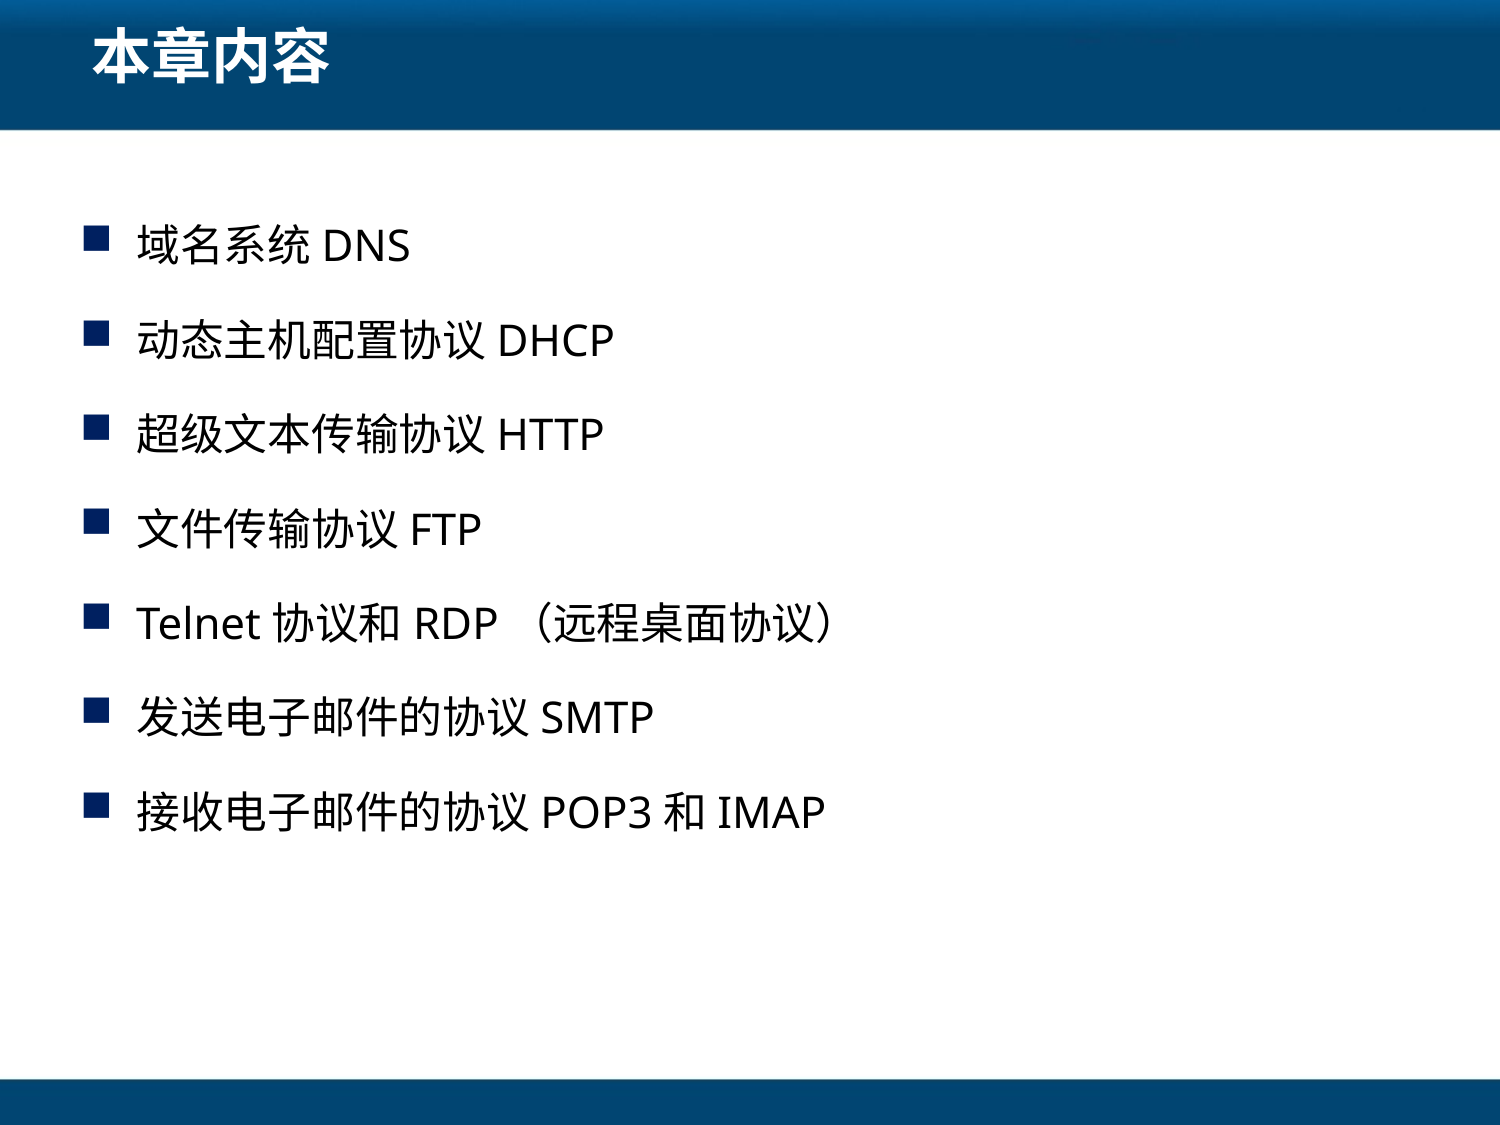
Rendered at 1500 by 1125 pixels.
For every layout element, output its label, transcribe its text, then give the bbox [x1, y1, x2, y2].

title 本章内容 [76, 19, 1427, 100]
list 域名系统DNS 动态主机配置协议DHCP 超级文本传输协议HTTP 文件传输协议FTP Telnet协议和RDP（远程桌面协议） 发送电子邮件的协议SMTP 接收电子邮件的协议POP3和IMAP [64, 184, 1415, 927]
picture [0, 0, 1500, 1125]
